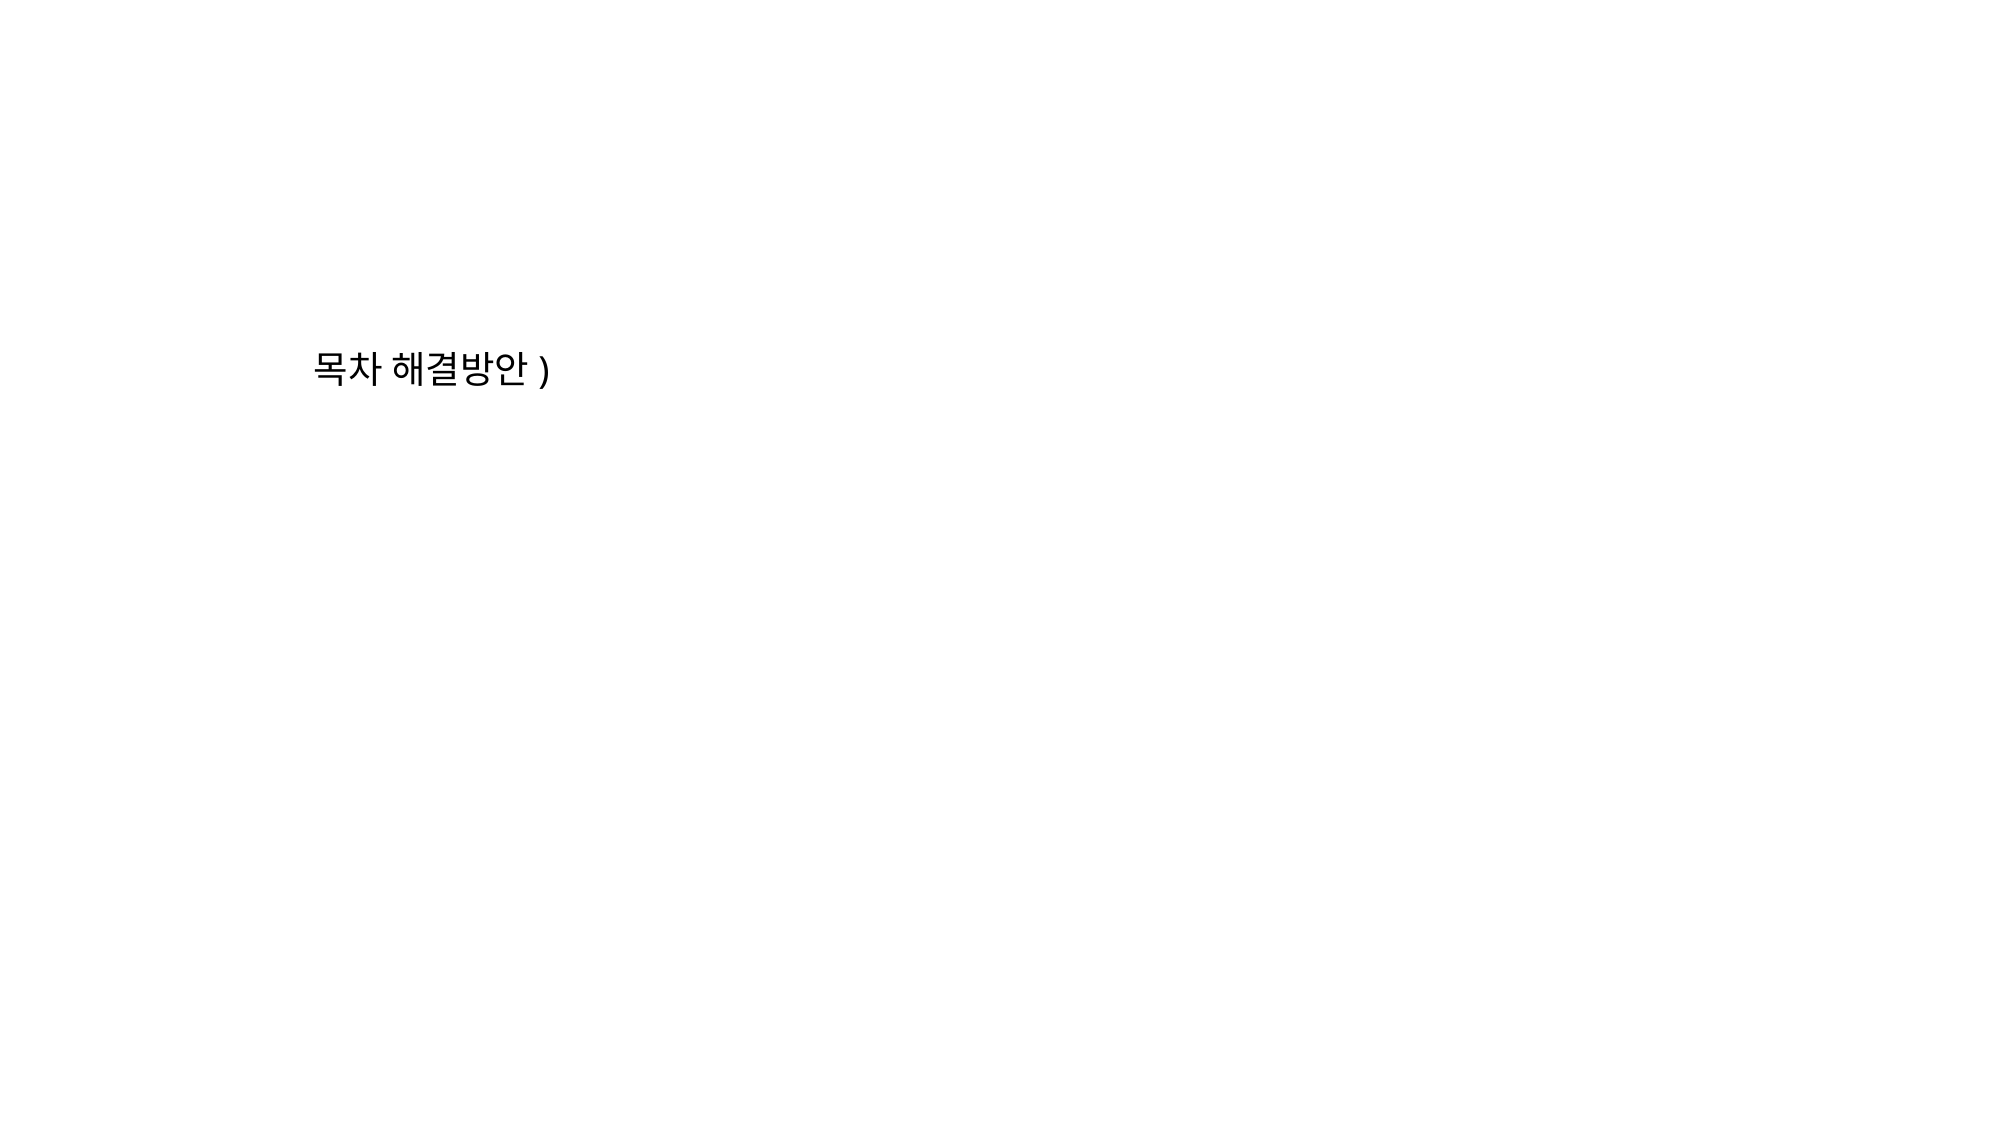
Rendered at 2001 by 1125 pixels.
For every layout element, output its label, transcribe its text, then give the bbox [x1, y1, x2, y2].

text_box 목차 해결방안) [298, 338, 1554, 399]
